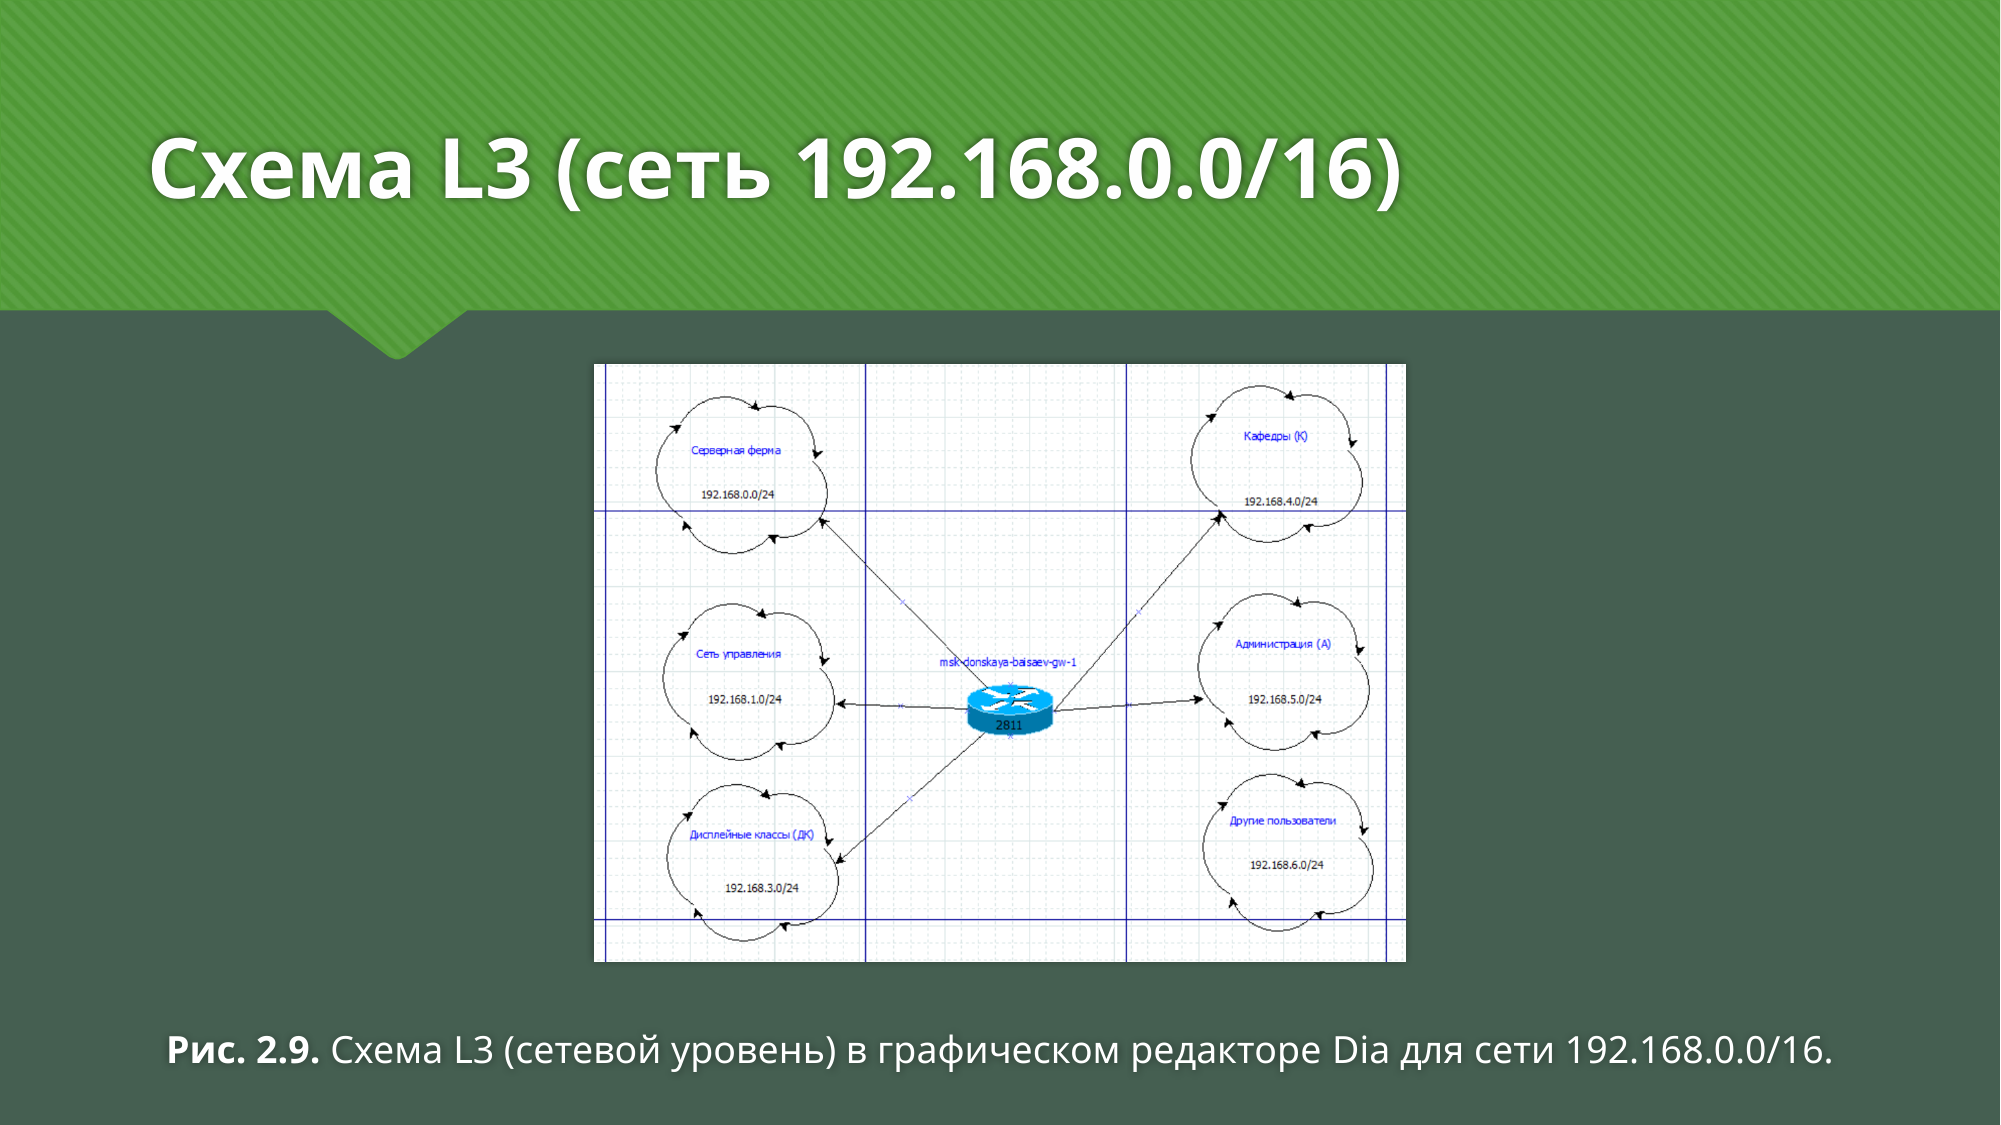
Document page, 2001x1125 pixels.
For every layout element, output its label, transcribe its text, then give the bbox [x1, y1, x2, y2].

title Схема L3 (сеть 192.168.0.0/16) [132, 103, 1868, 223]
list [594, 364, 1406, 962]
text_box Рис. 2.9. Схема L3 (сетевой уровень) в графическом редакторе Dia для сети 192.168.0.0/16. [141, 993, 1859, 1103]
